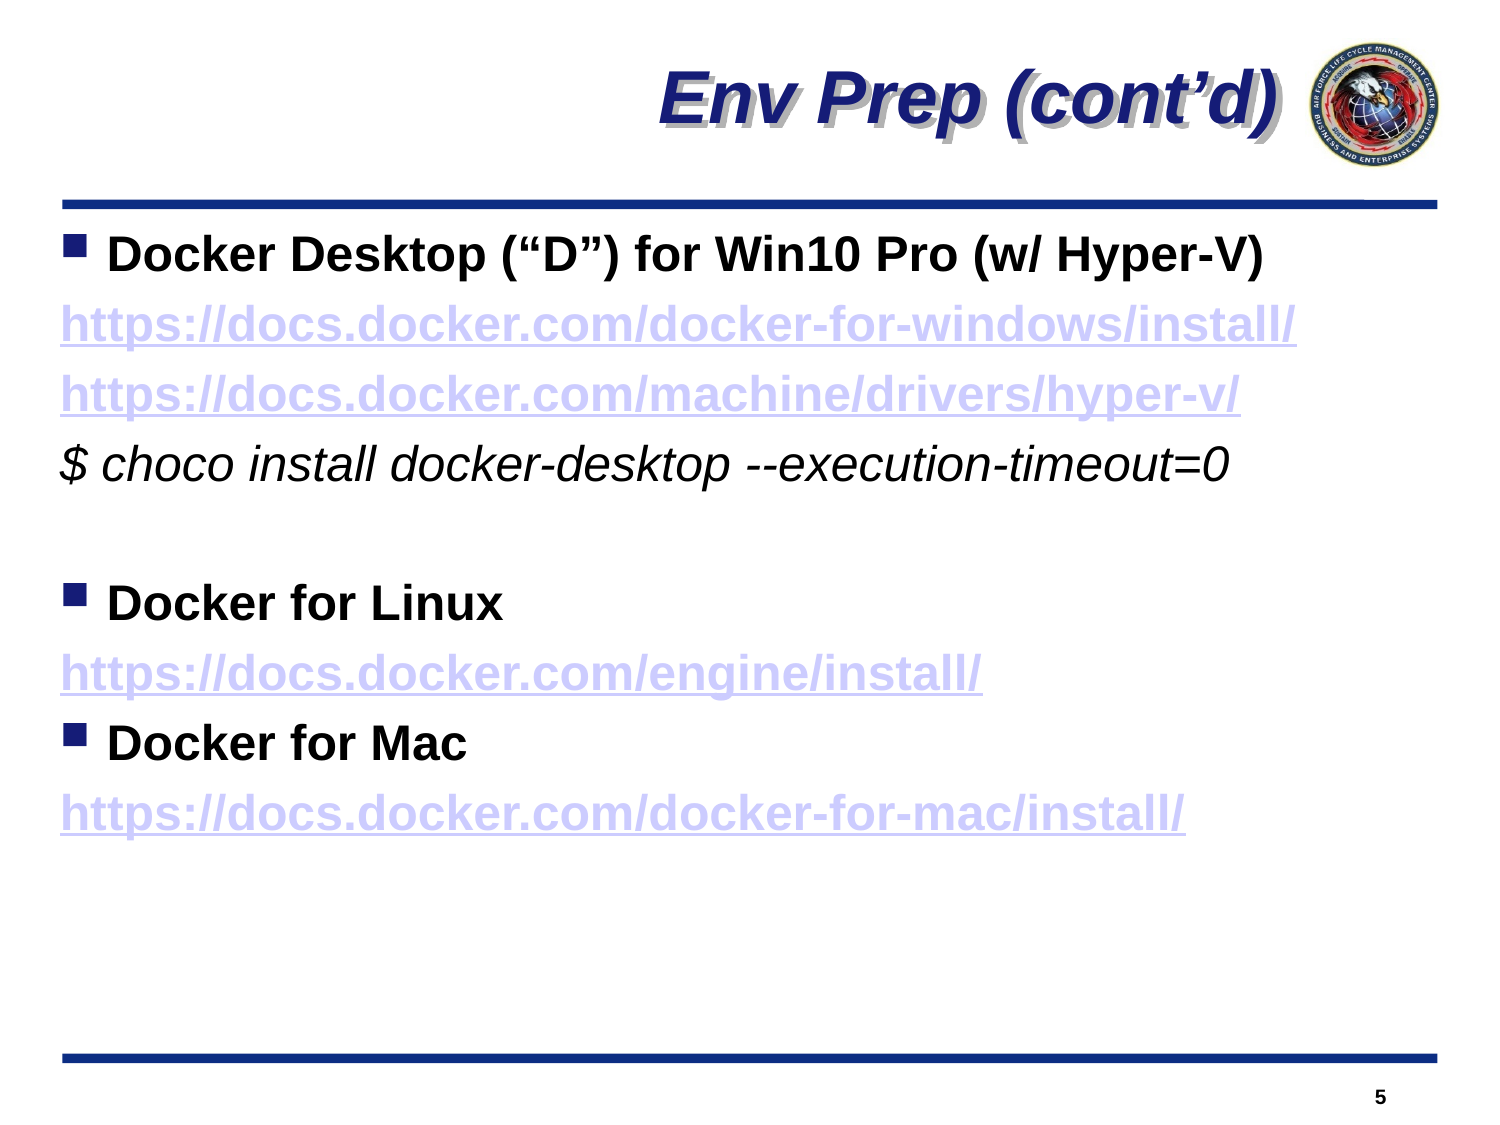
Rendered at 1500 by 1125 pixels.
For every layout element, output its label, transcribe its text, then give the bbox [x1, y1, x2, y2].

text_box Docker Desktop (“D”) for Win10 Pro (w/ Hyper-V) https://docs.docker.com/docker-for-windows/install/ https://docs.docker.com/machine/drivers/hyper-v/ $ choco install docker-desktop --execution-timeout=0 Docker for Linux https://docs.docker.com/engine/install/ Docker for Mac https://docs.docker.com/docker-for-mac/install/ [45, 213, 1430, 1045]
picture [1305, 38, 1445, 173]
text_box Env Prep (cont’d) [65, 0, 1295, 188]
